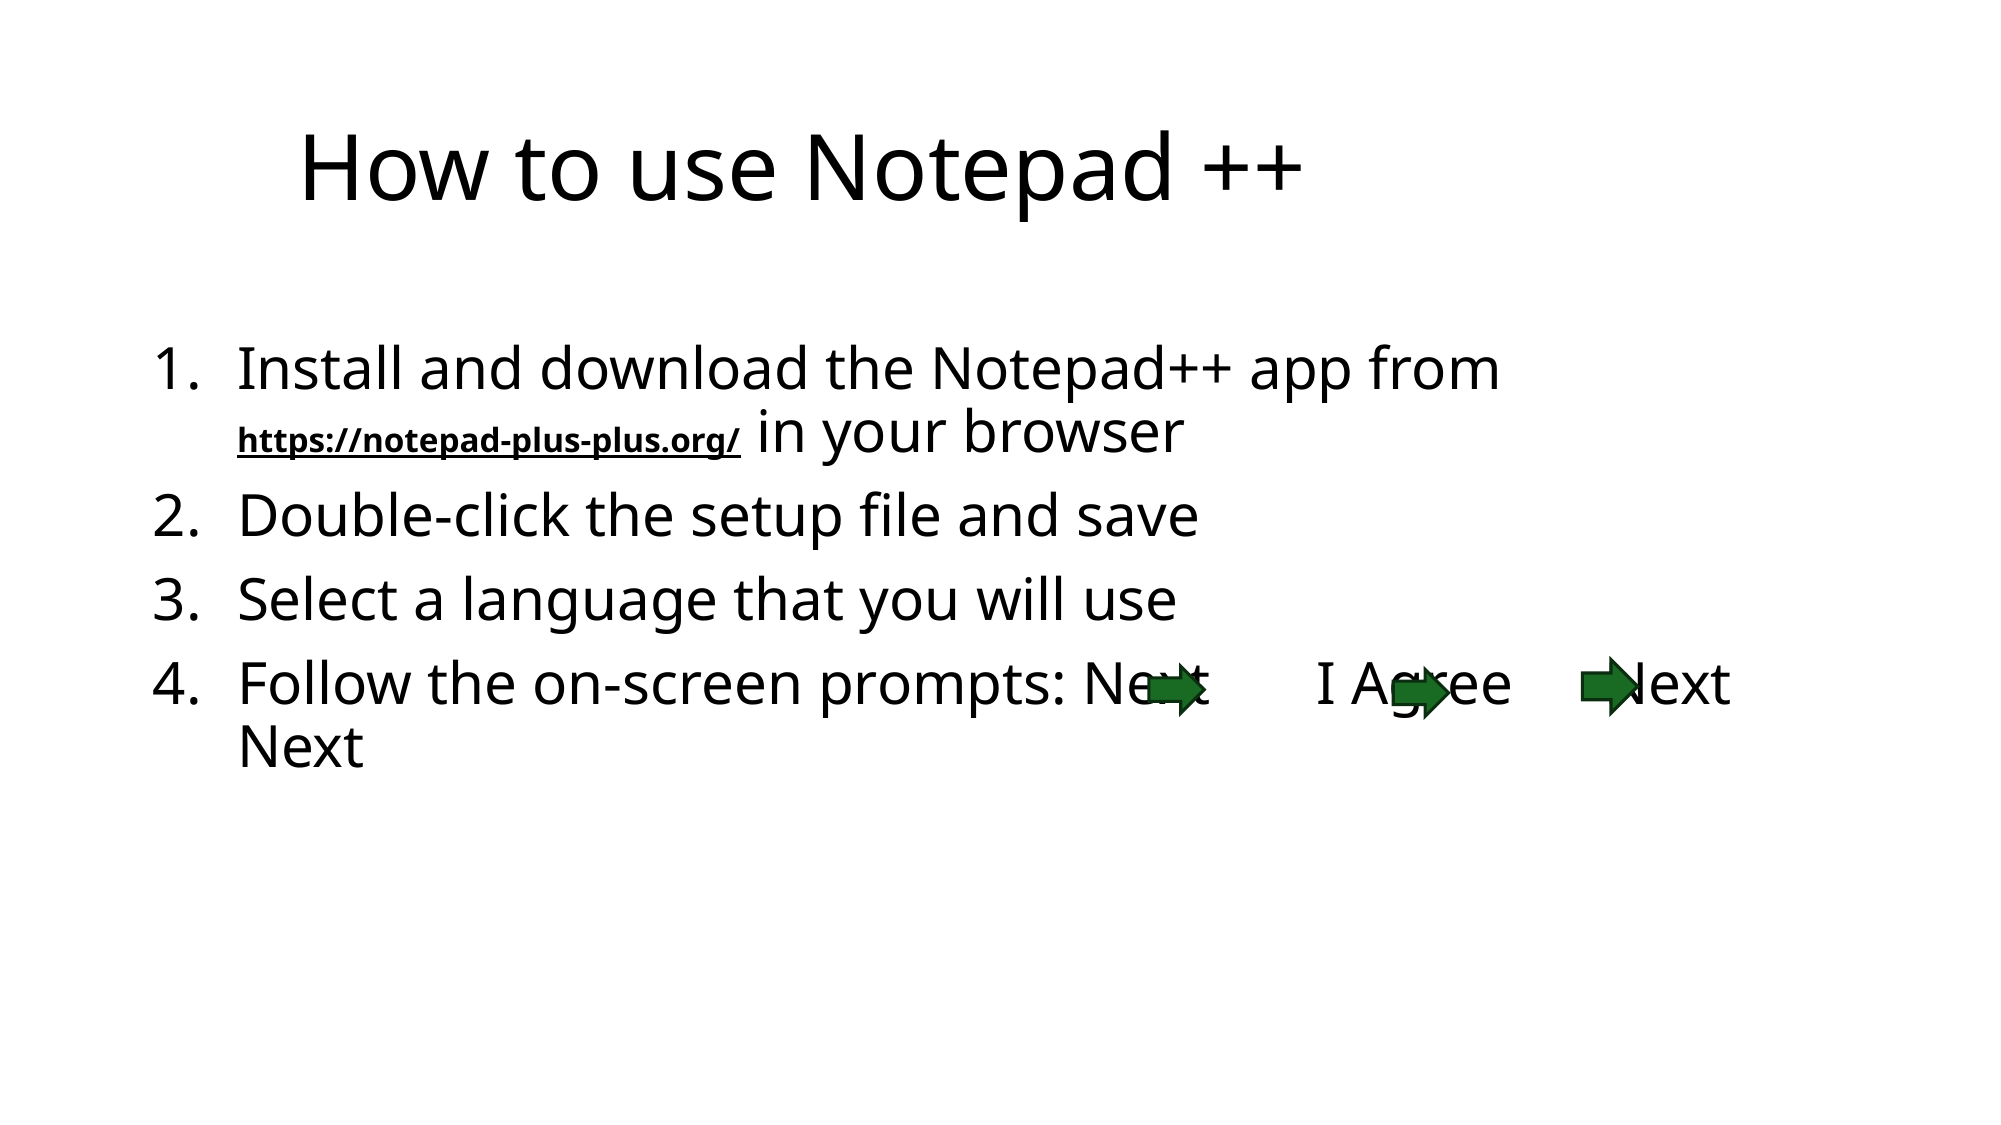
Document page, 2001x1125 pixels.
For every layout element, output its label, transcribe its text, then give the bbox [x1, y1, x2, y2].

text_box [1147, 662, 1207, 717]
text_box [1391, 665, 1451, 721]
text_box [1580, 655, 1640, 717]
title How to use Notepad ++ [137, 75, 1467, 228]
list Install and download the Notepad++ app from https://notepad-plus-plus.org/ in your browser Double-click the setup file and save Select a language that you will use Follow the on-screen prompts: Next I Agree Next Next [137, 332, 1905, 962]
